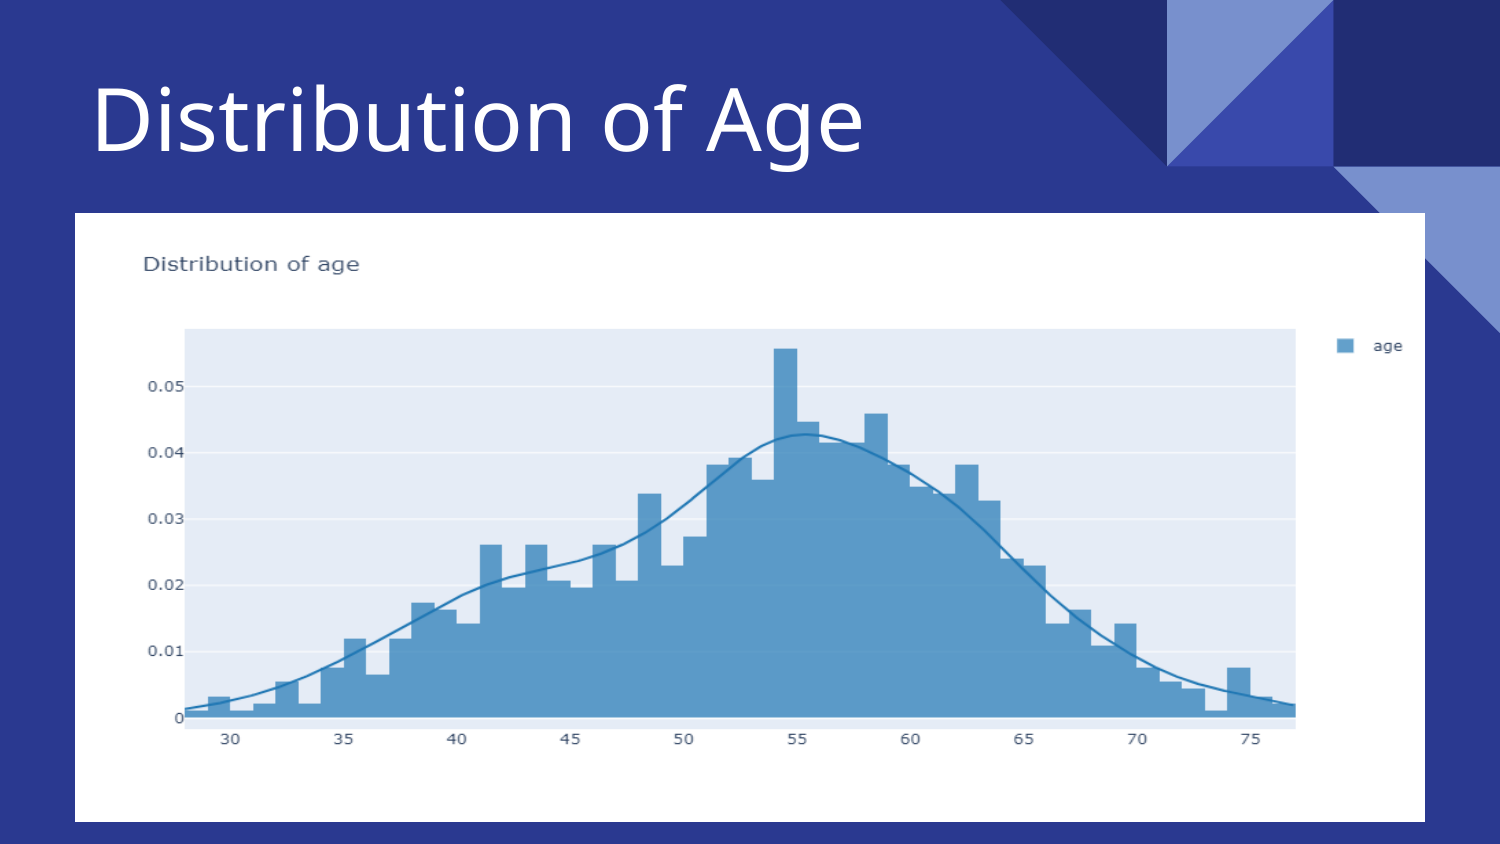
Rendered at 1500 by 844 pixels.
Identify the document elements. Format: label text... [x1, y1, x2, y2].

title Distribution of Age [75, 47, 1425, 185]
picture [75, 212, 1425, 823]
